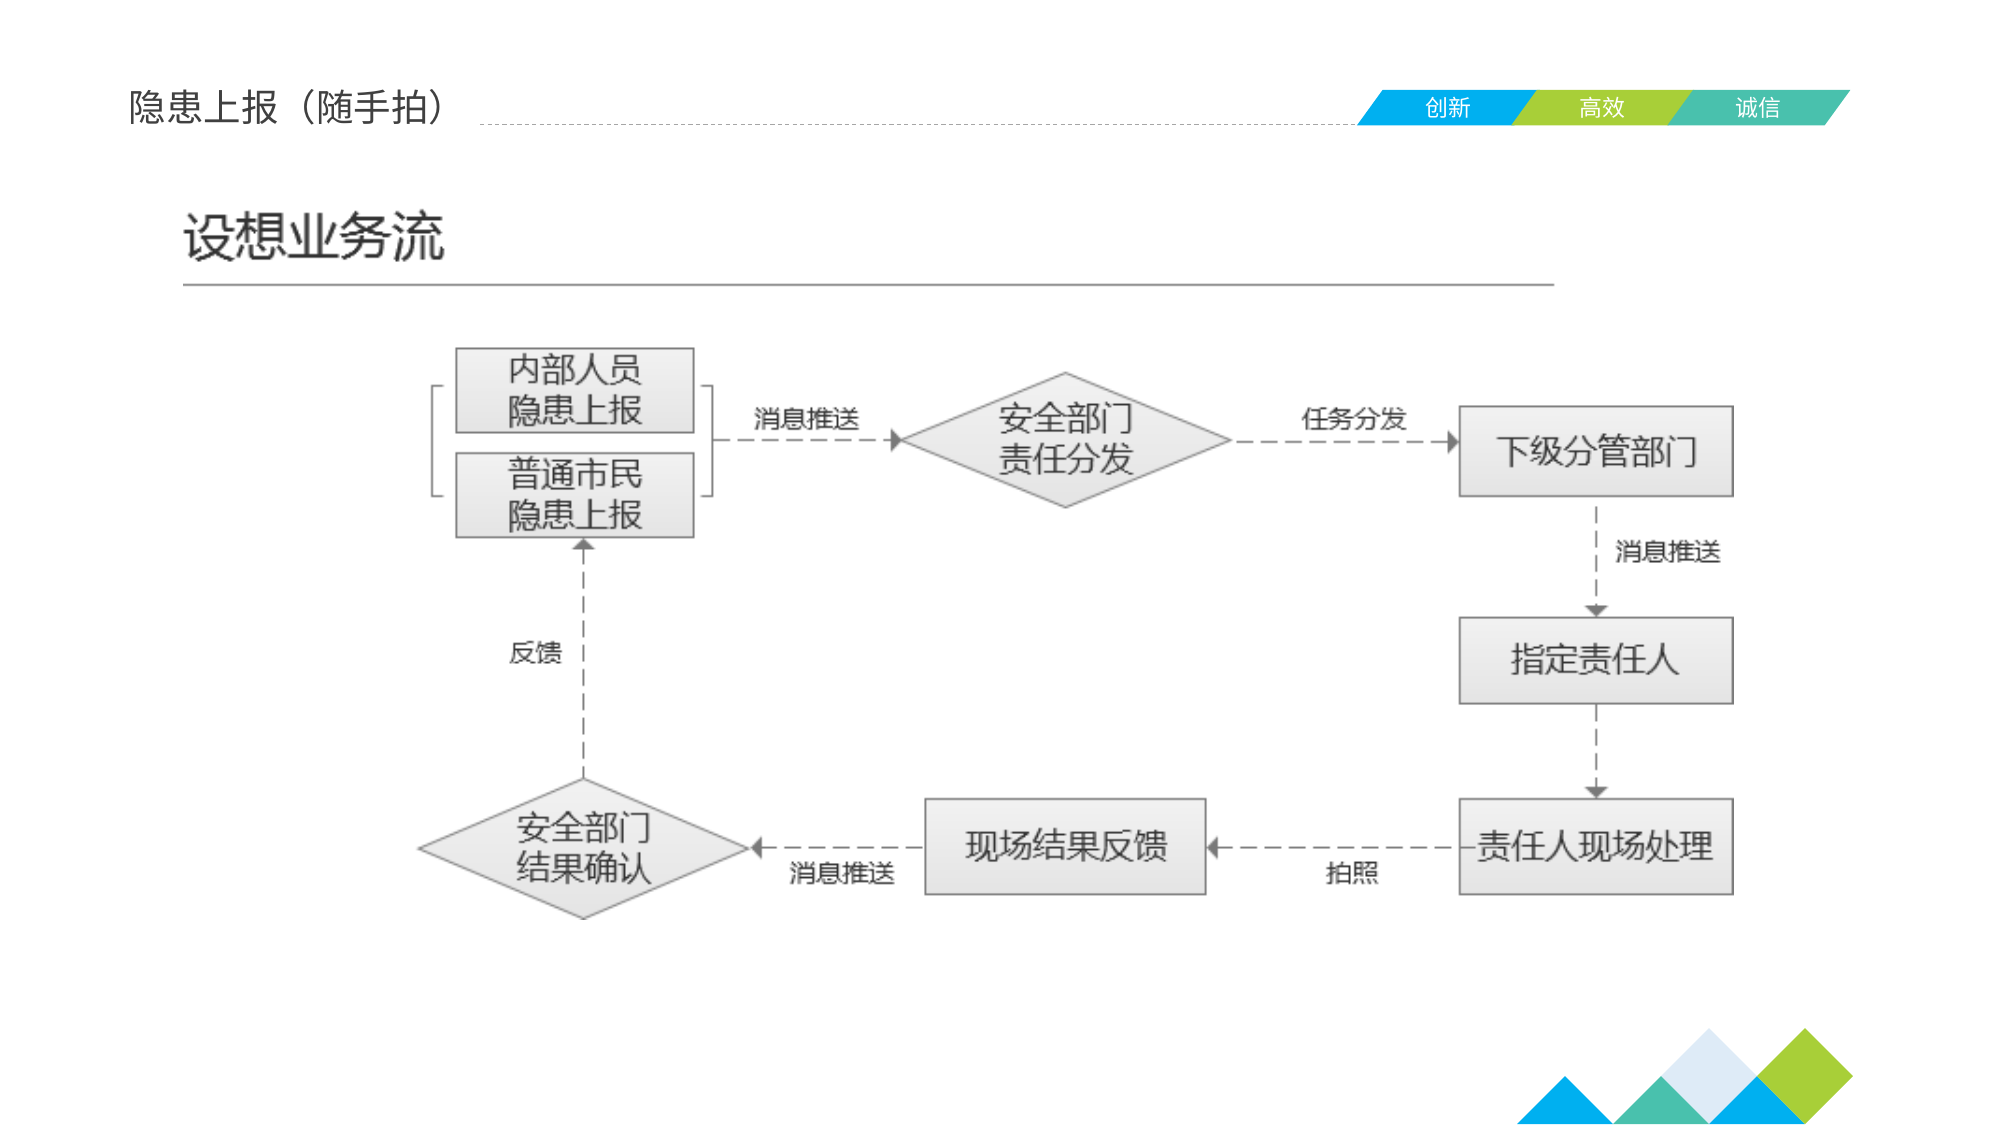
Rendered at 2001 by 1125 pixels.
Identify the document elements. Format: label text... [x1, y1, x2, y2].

picture [183, 204, 1734, 921]
text_box 隐患上报（随手拍） [114, 76, 482, 137]
